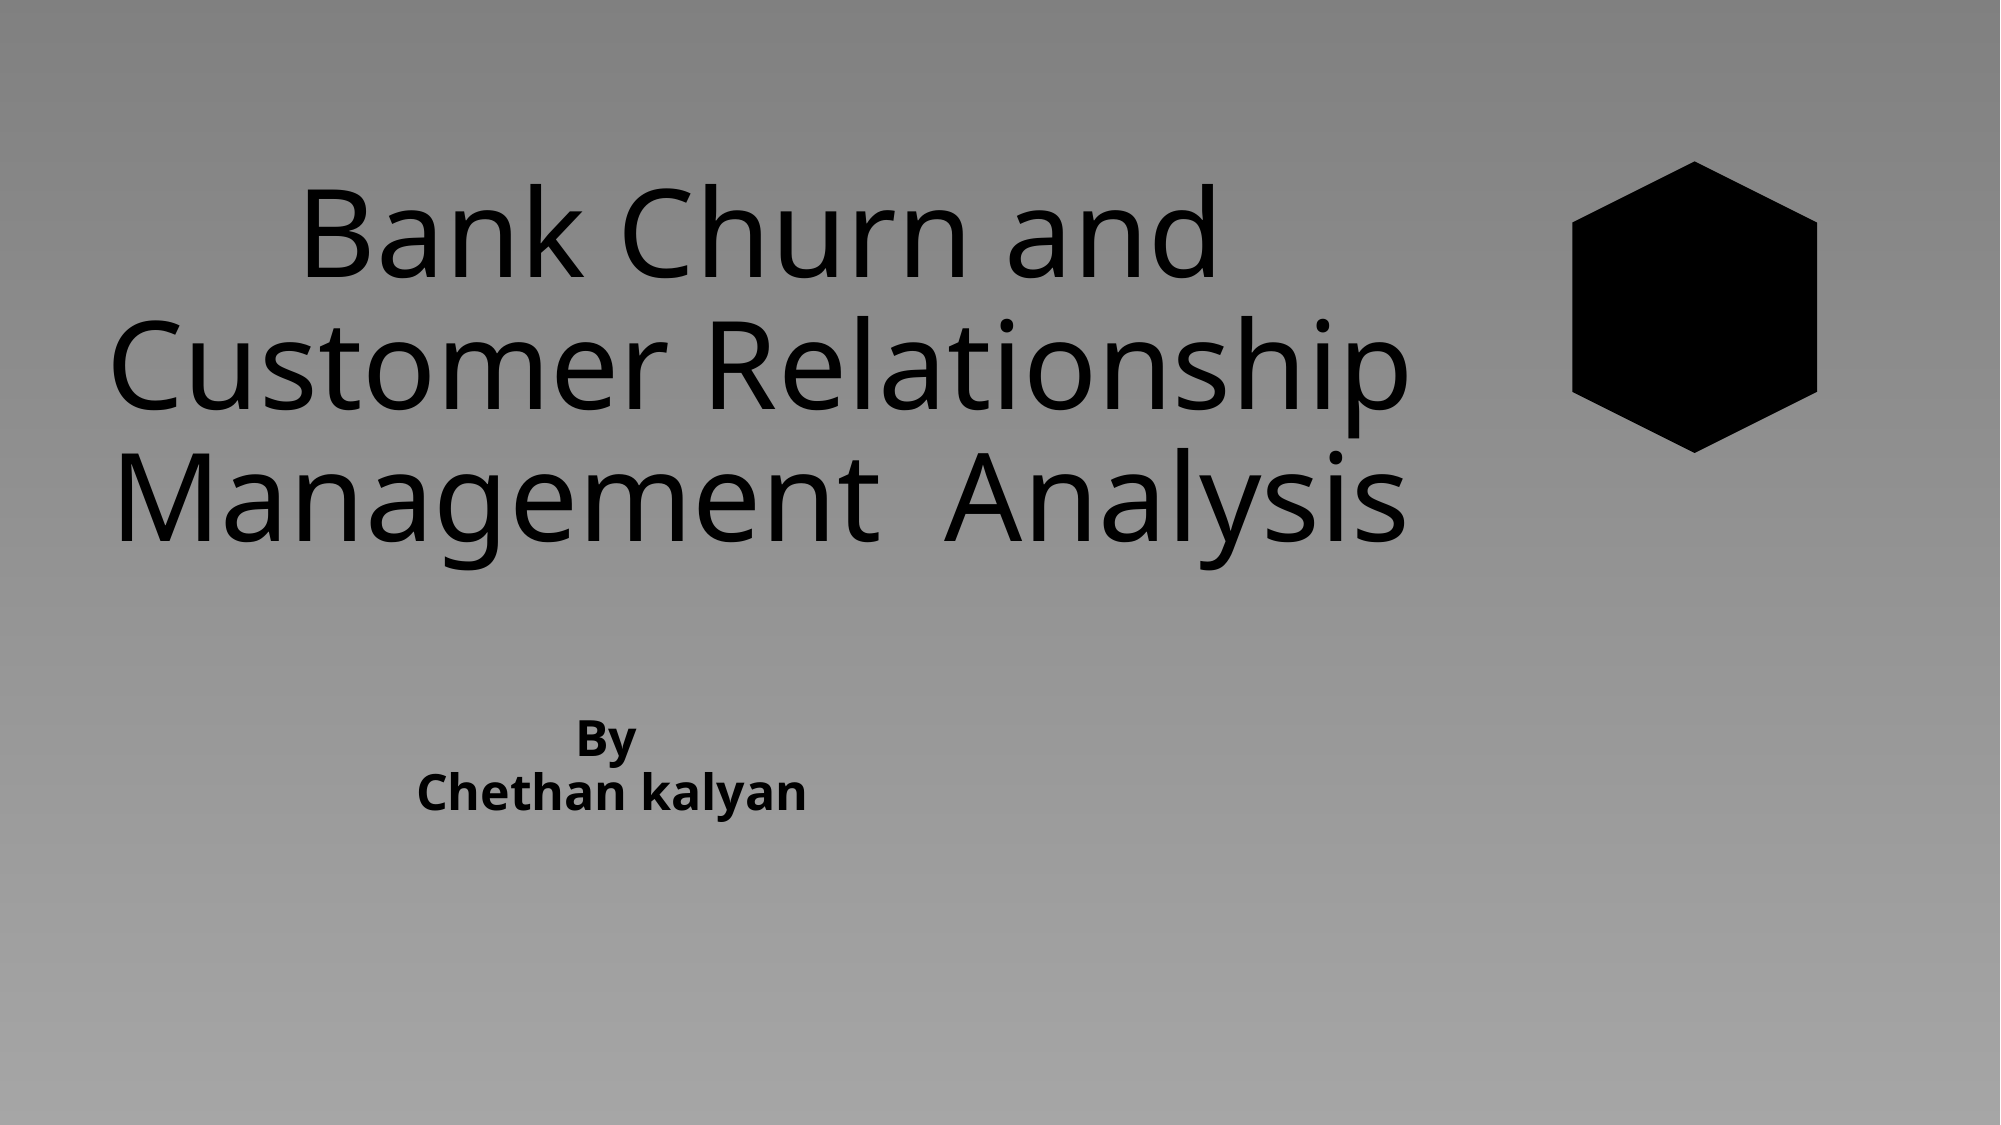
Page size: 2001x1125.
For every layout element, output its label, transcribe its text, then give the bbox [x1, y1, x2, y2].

title Bank Churn and Customer Relationship Management Analysis [60, 162, 1461, 576]
text_box [1572, 161, 1818, 453]
subtitle By Chethan kalyan [249, 705, 975, 863]
